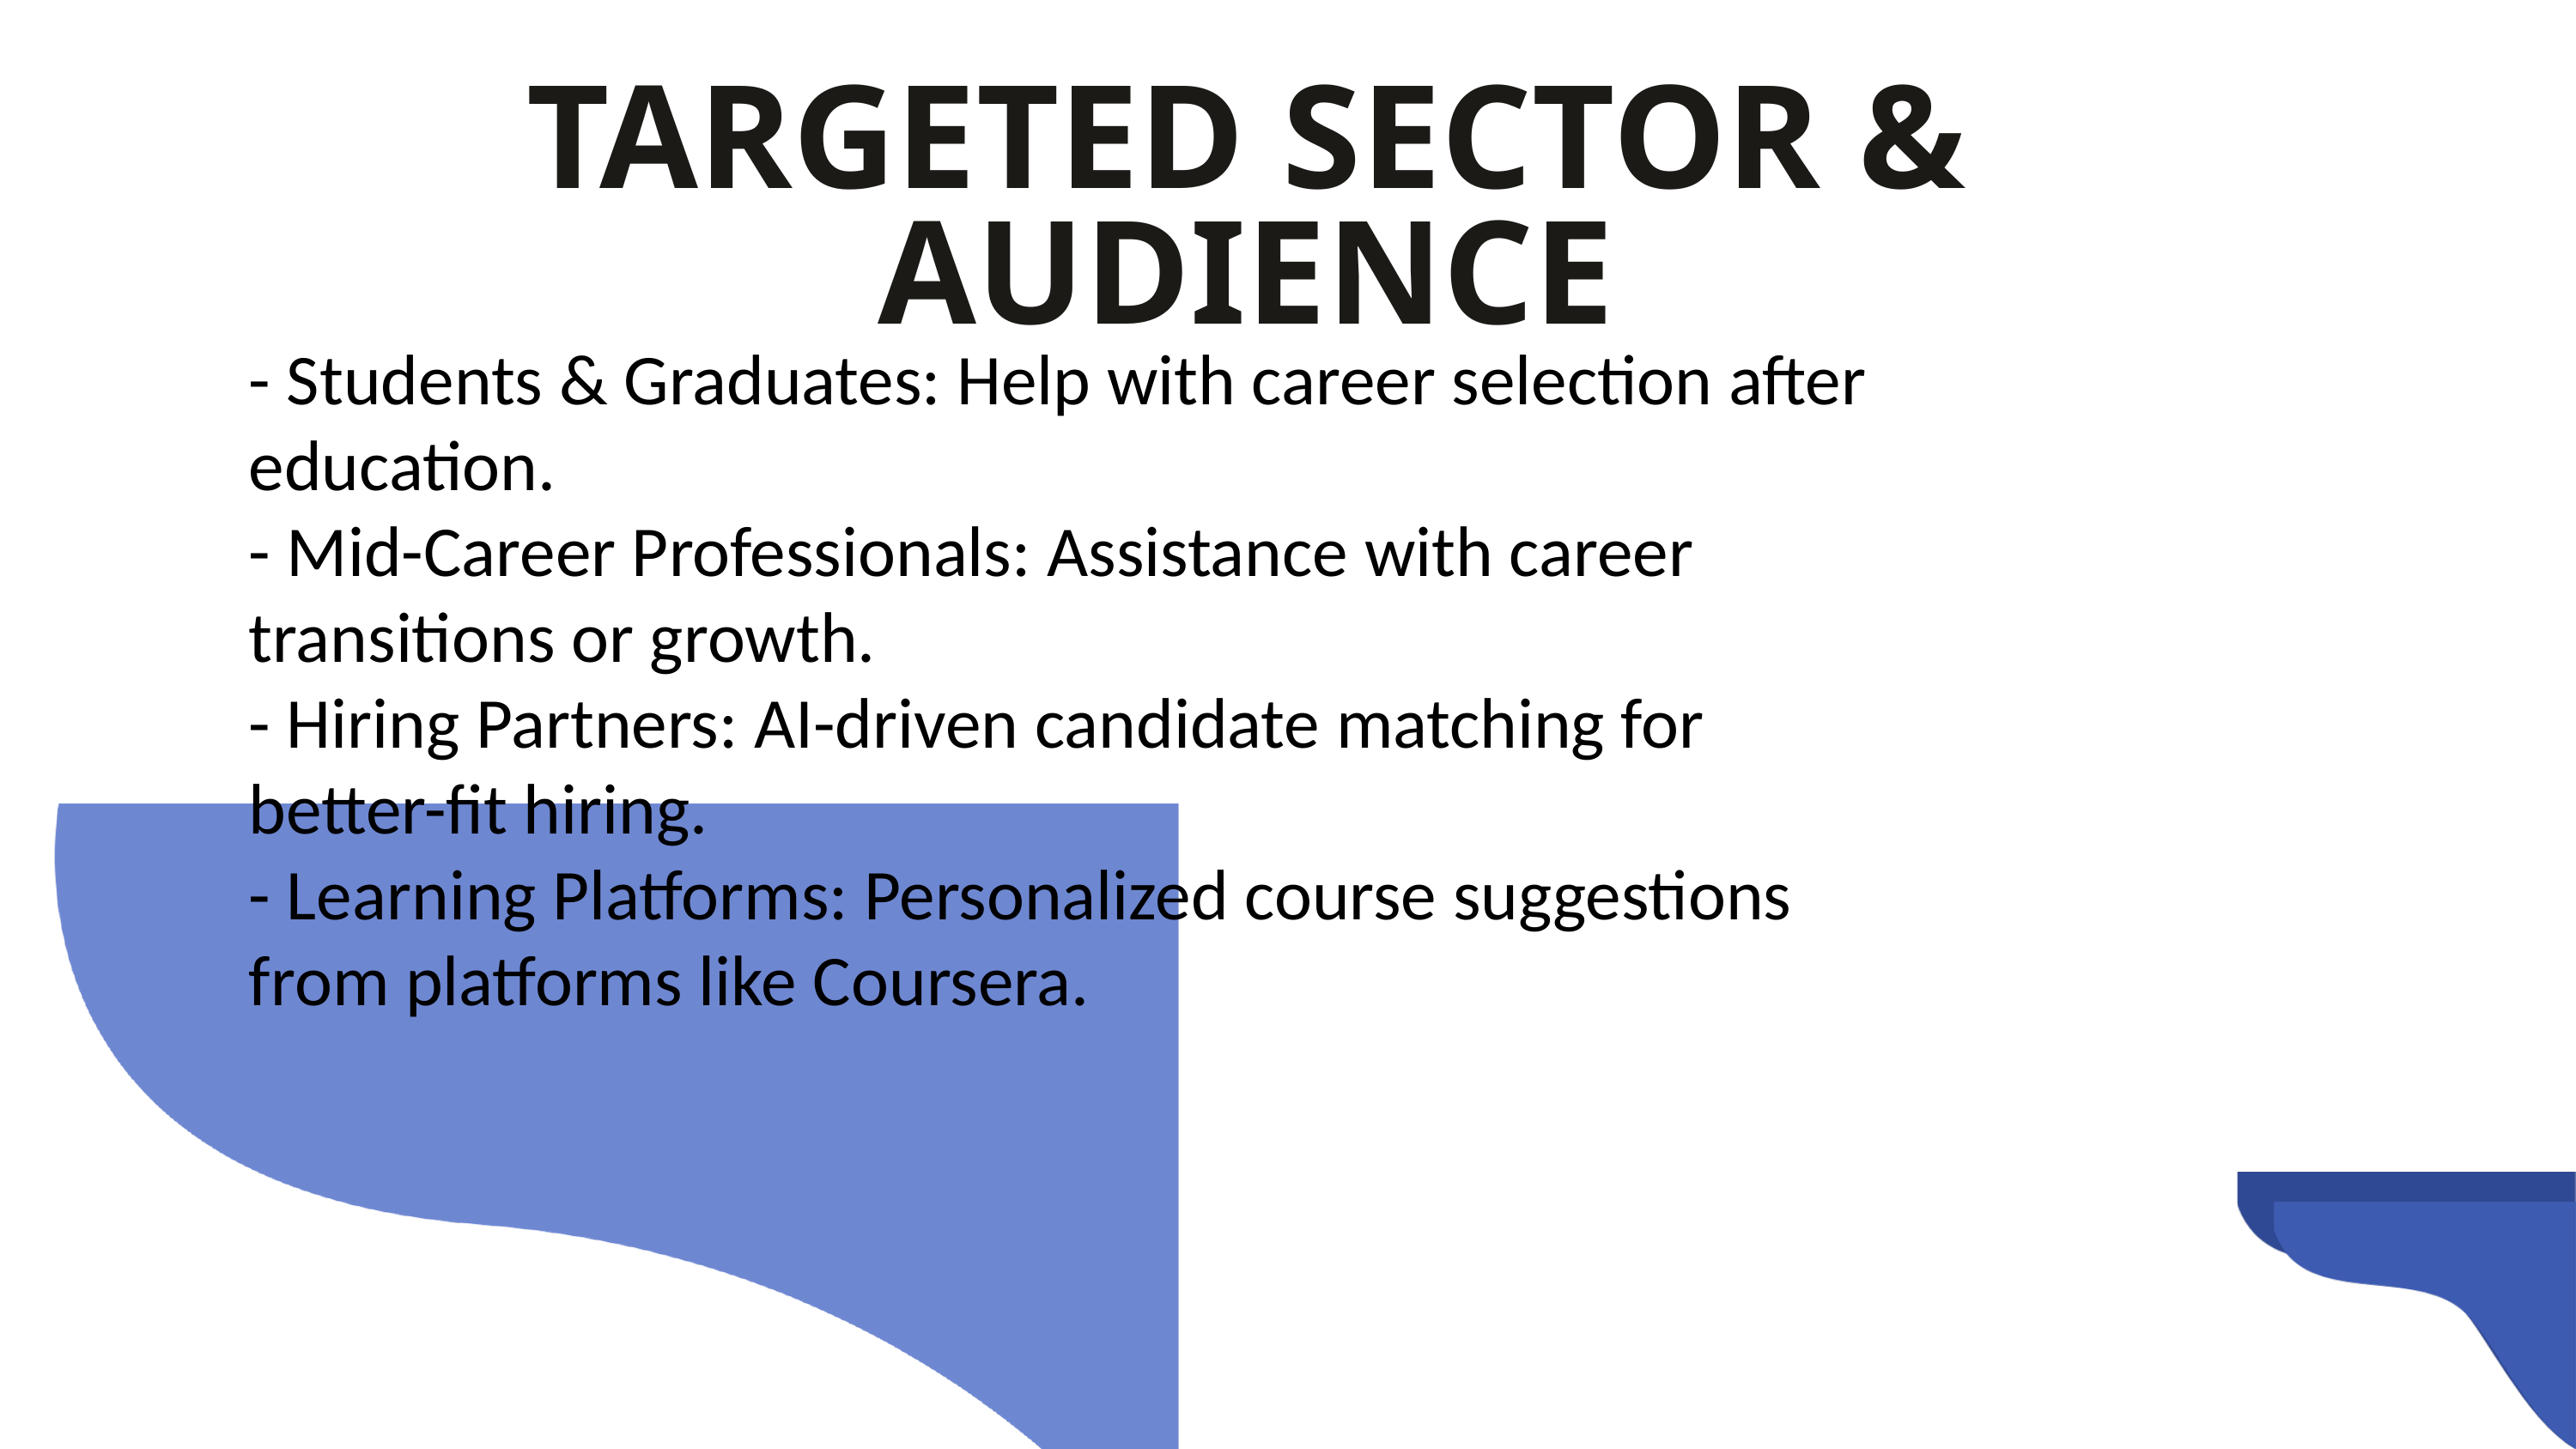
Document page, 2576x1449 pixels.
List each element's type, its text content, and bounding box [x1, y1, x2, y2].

text_box [2273, 1202, 2576, 1449]
text_box [0, 803, 1179, 1449]
text_box TARGETED SECTOR & AUDIENCE [149, 81, 2343, 353]
text_box [149, 241, 2093, 434]
text_box - Students & Graduates: Help with career selection after education. - Mid-Career Professionals: Assistance with career transitions or growth. - Hiring Partners: AI-driven candidate matching for better-fit hiring. - Learning Platforms: Personalized course suggestions from platforms like Coursera. [235, 327, 1928, 1027]
text_box [2237, 1172, 2576, 1449]
